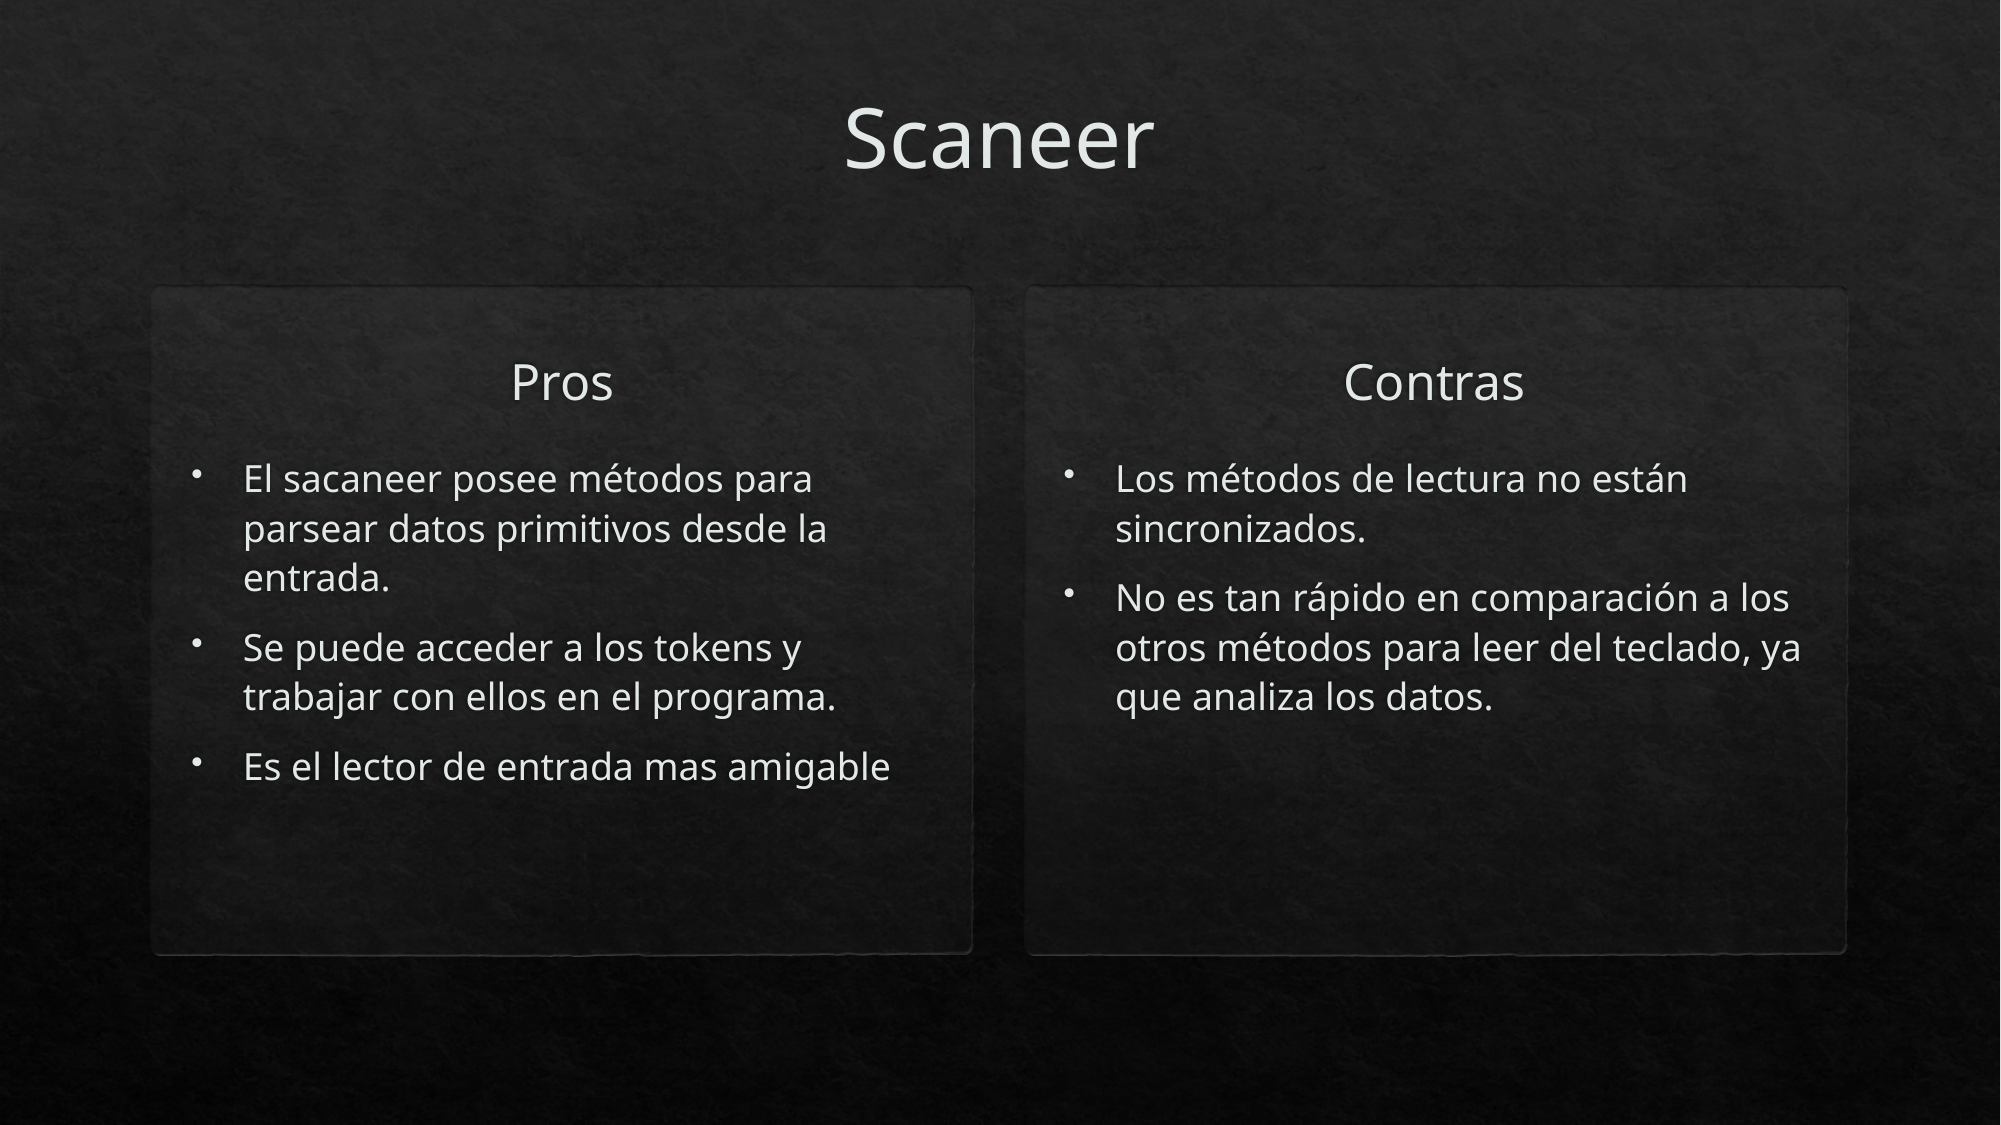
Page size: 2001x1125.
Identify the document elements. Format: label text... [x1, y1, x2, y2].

text_box Contras [1043, 304, 1826, 418]
list Los métodos de lectura no están sincronizados. No es tan rápido en comparación a los otros métodos para leer del teclado, ya que analiza los datos. [1043, 443, 1828, 943]
picture [1023, 284, 1849, 957]
list El sacaneer posee métodos para parsear datos primitivos desde la entrada. Se puede acceder a los tokens y trabajar con ellos en el programa. Es el lector de entrada mas amigable [171, 443, 954, 943]
picture [149, 284, 975, 957]
list Pros [171, 304, 954, 418]
text_box Scaneer [150, 78, 1850, 238]
